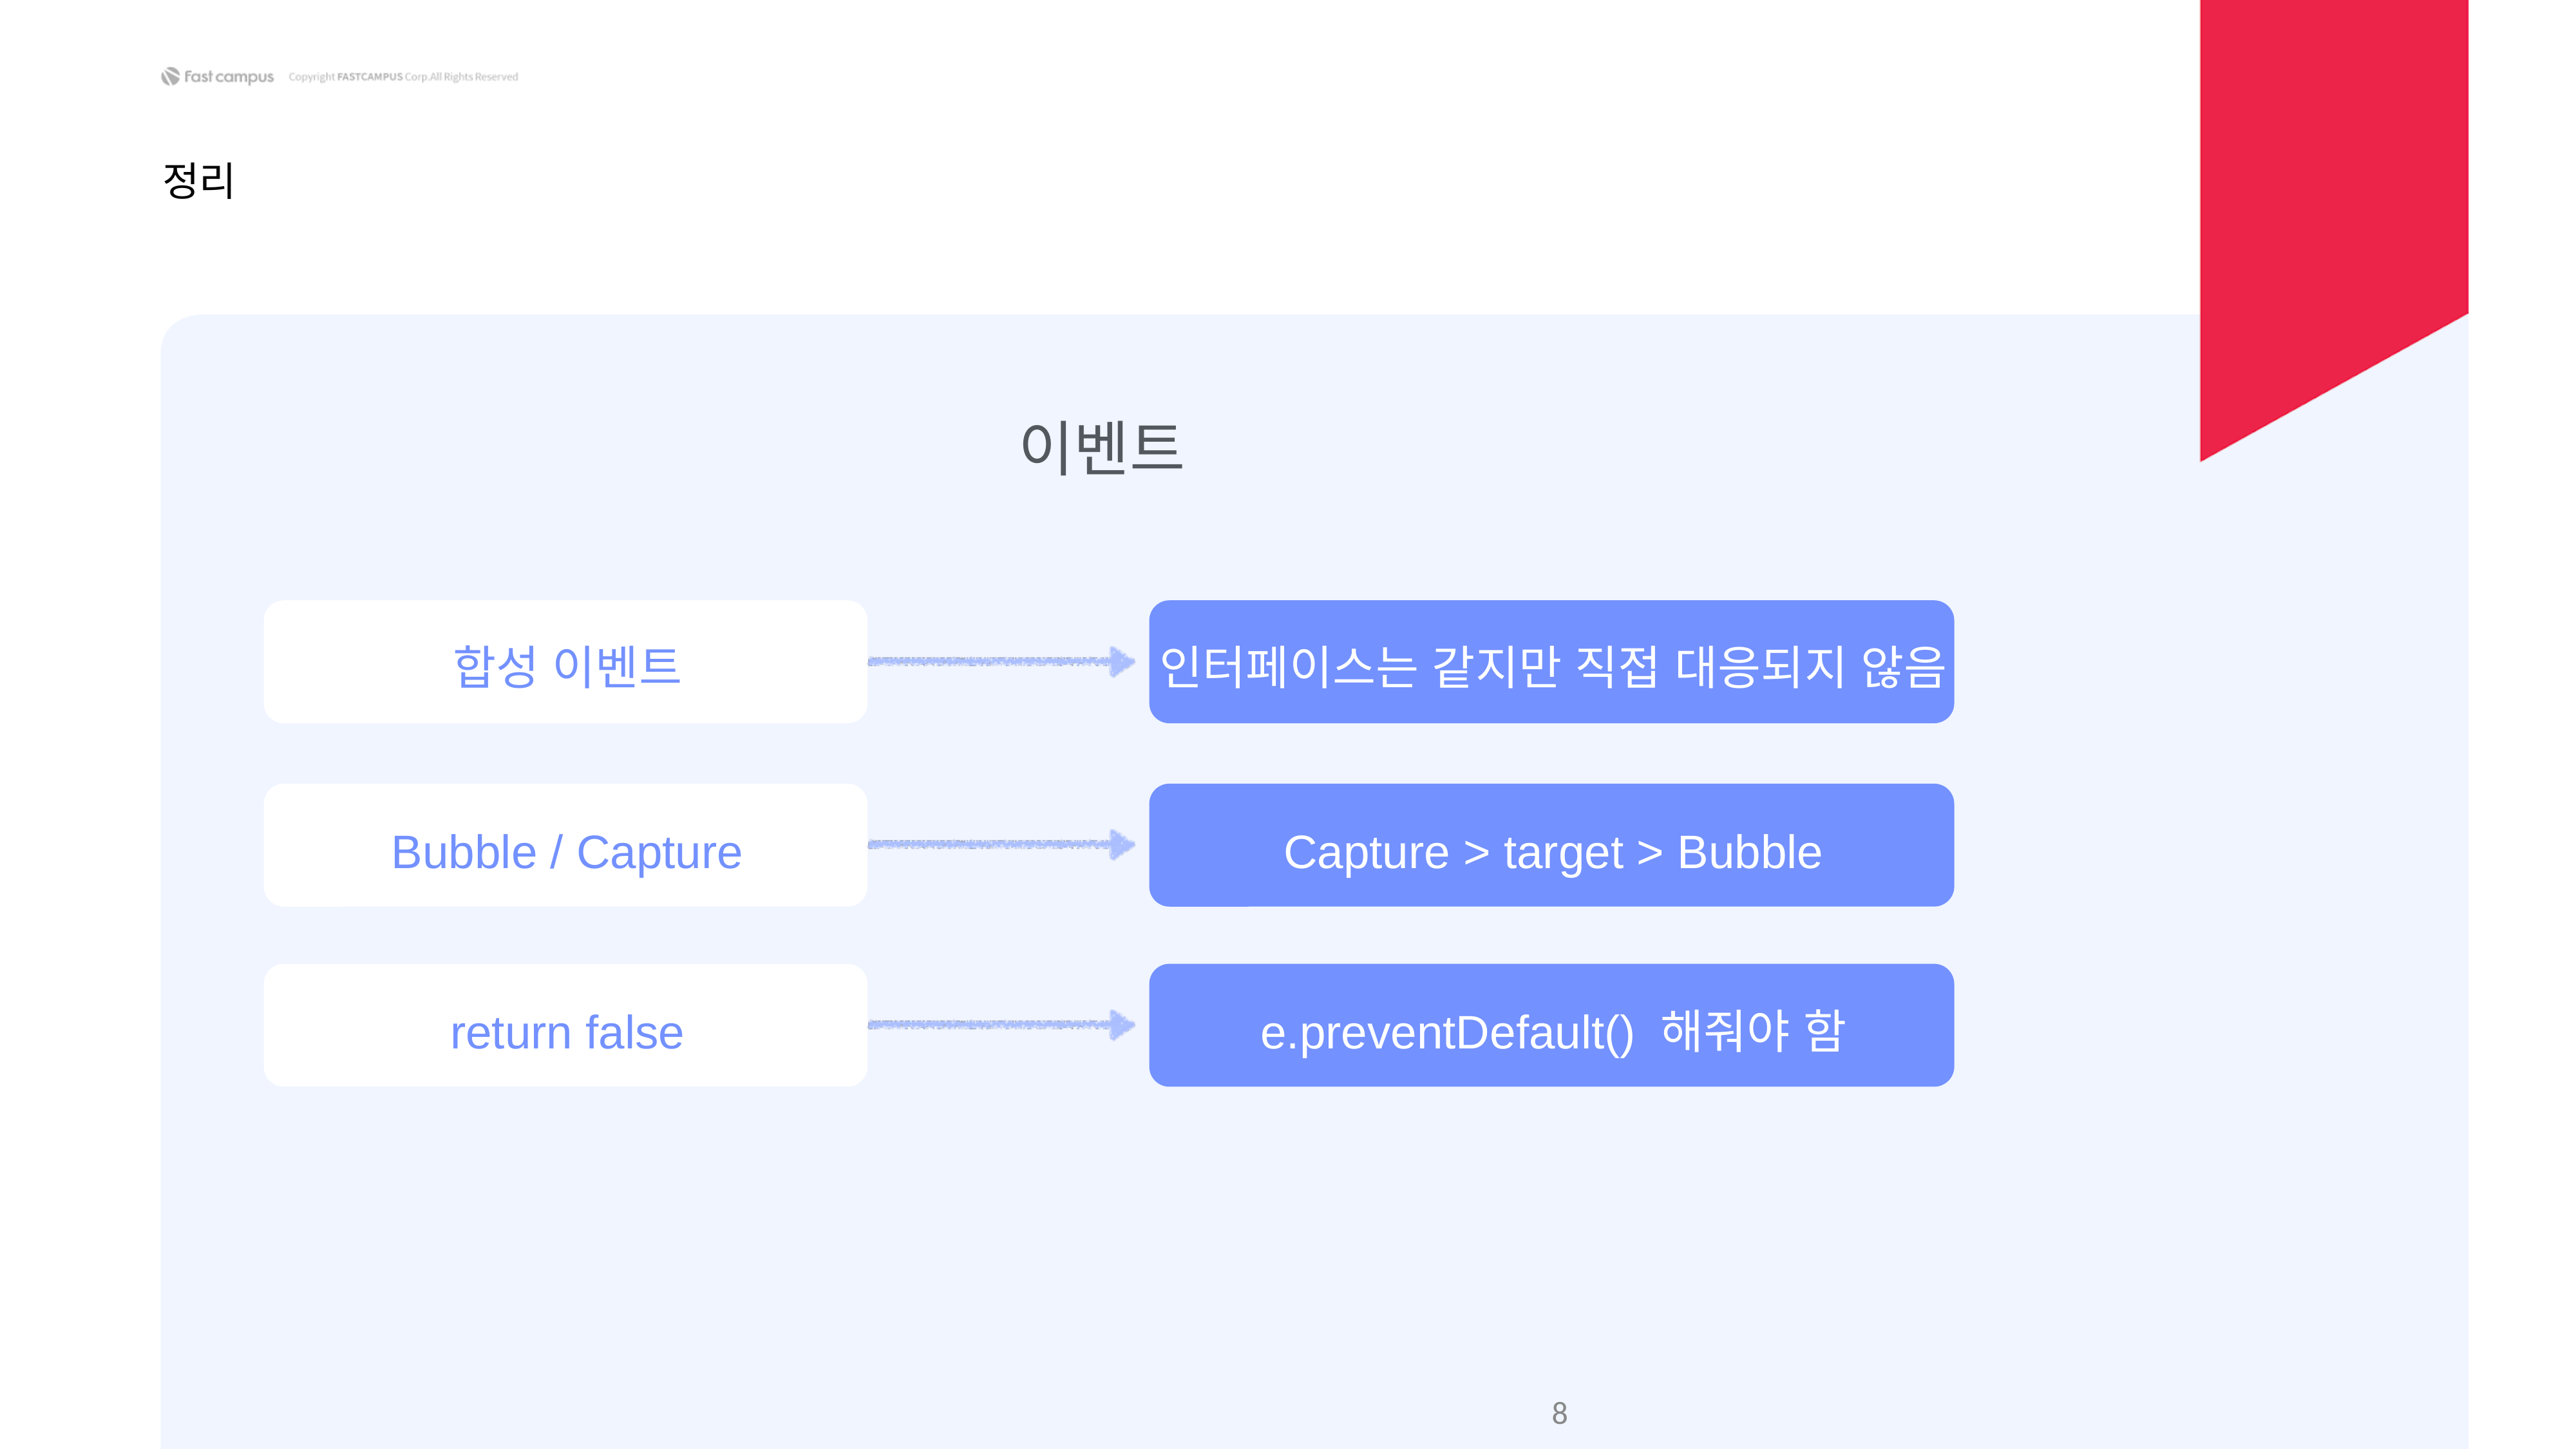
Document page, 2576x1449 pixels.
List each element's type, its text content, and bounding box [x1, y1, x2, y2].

text_box 이벤트 [254, 409, 1949, 486]
text_box e.preventDefault() 해줘야 함 [1151, 999, 1956, 1060]
text_box 합성 이벤트 [265, 636, 870, 696]
text_box 정리 [160, 154, 631, 269]
text_box [1149, 783, 1955, 907]
text_box [1149, 963, 1955, 1087]
text_box return false [265, 999, 870, 1060]
text_box Bubble / Capture [265, 819, 870, 880]
text_box Capture > target > Bubble [1151, 819, 1956, 880]
text_box 인터페이스는 같지만 직접 대응되지 않음 [1151, 636, 1956, 696]
text_box [263, 600, 868, 724]
picture [0, 0, 2576, 1449]
slide_number ‹#› [998, 1372, 1578, 1449]
text_box [263, 783, 868, 907]
text_box [263, 963, 868, 1087]
text_box [1149, 600, 1955, 724]
